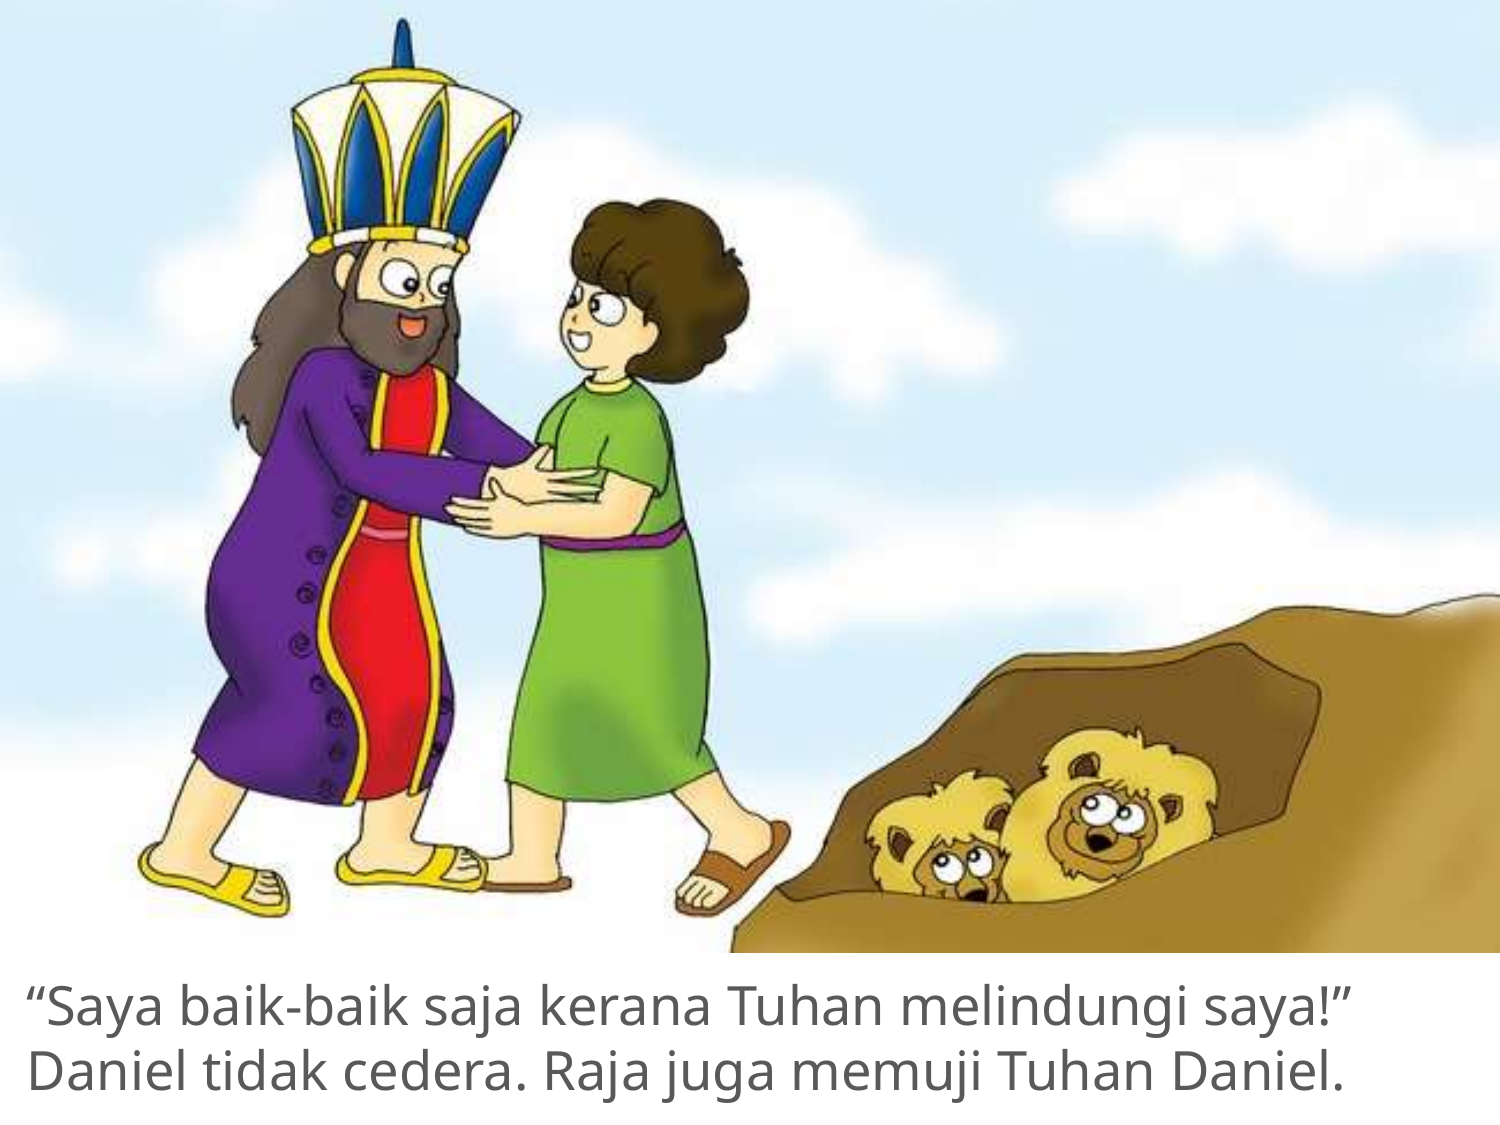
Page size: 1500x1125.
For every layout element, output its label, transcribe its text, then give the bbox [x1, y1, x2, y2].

picture [0, 0, 1500, 953]
text_box “Saya baik-baik saja kerana Tuhan melindungi saya!” Daniel tidak cedera. Raja juga memuji Tuhan Daniel. [11, 964, 1498, 1109]
